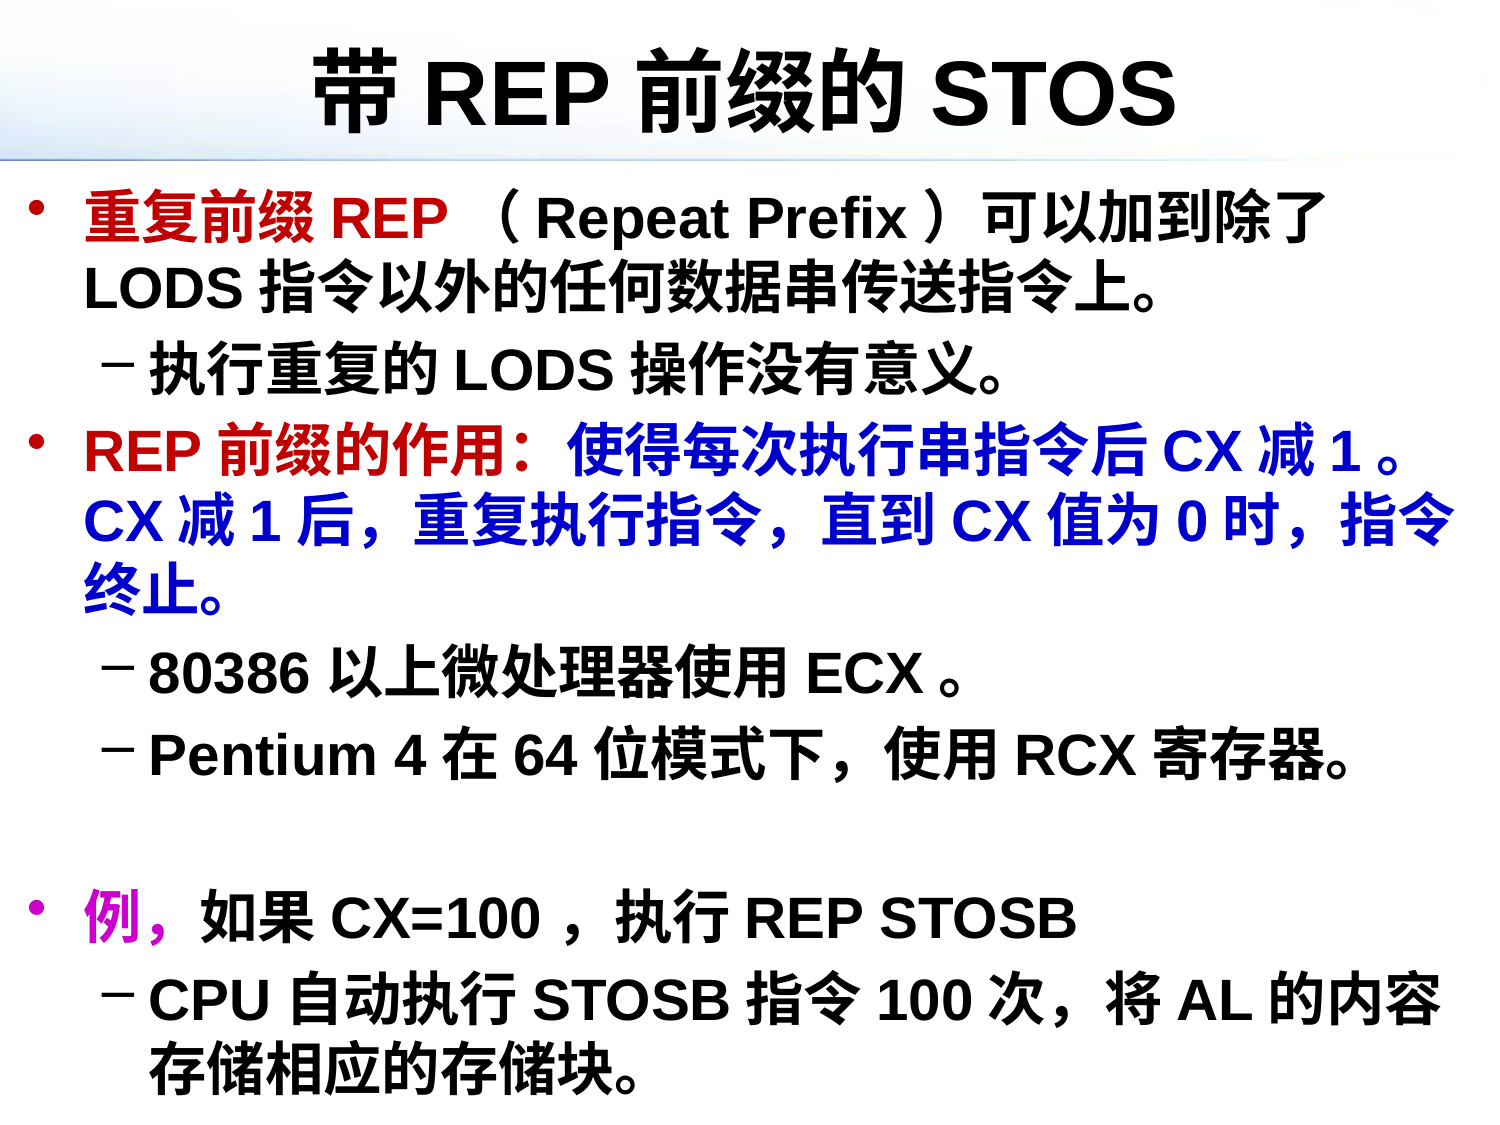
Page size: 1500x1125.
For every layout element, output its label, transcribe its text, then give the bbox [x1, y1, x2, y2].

title 带REP前缀的STOS [29, 31, 1459, 147]
picture [0, 0, 1500, 161]
list 重复前缀REP（Repeat Prefix）可以加到除了LODS指令以外的任何数据串传送指令上。 执行重复的LODS操作没有意义。 REP前缀的作用：使得每次执行串指令后CX减1。CX减1后，重复执行指令，直到CX值为0时，指令终止。 80386以上微处理器使用ECX。 Pentium 4在64位模式下，使用RCX寄存器。 例，如果CX=100，执行REP STOSB CPU自动执行STOSB指令100次，将AL的内容存储相应的存储块。 [11, 172, 1483, 1071]
